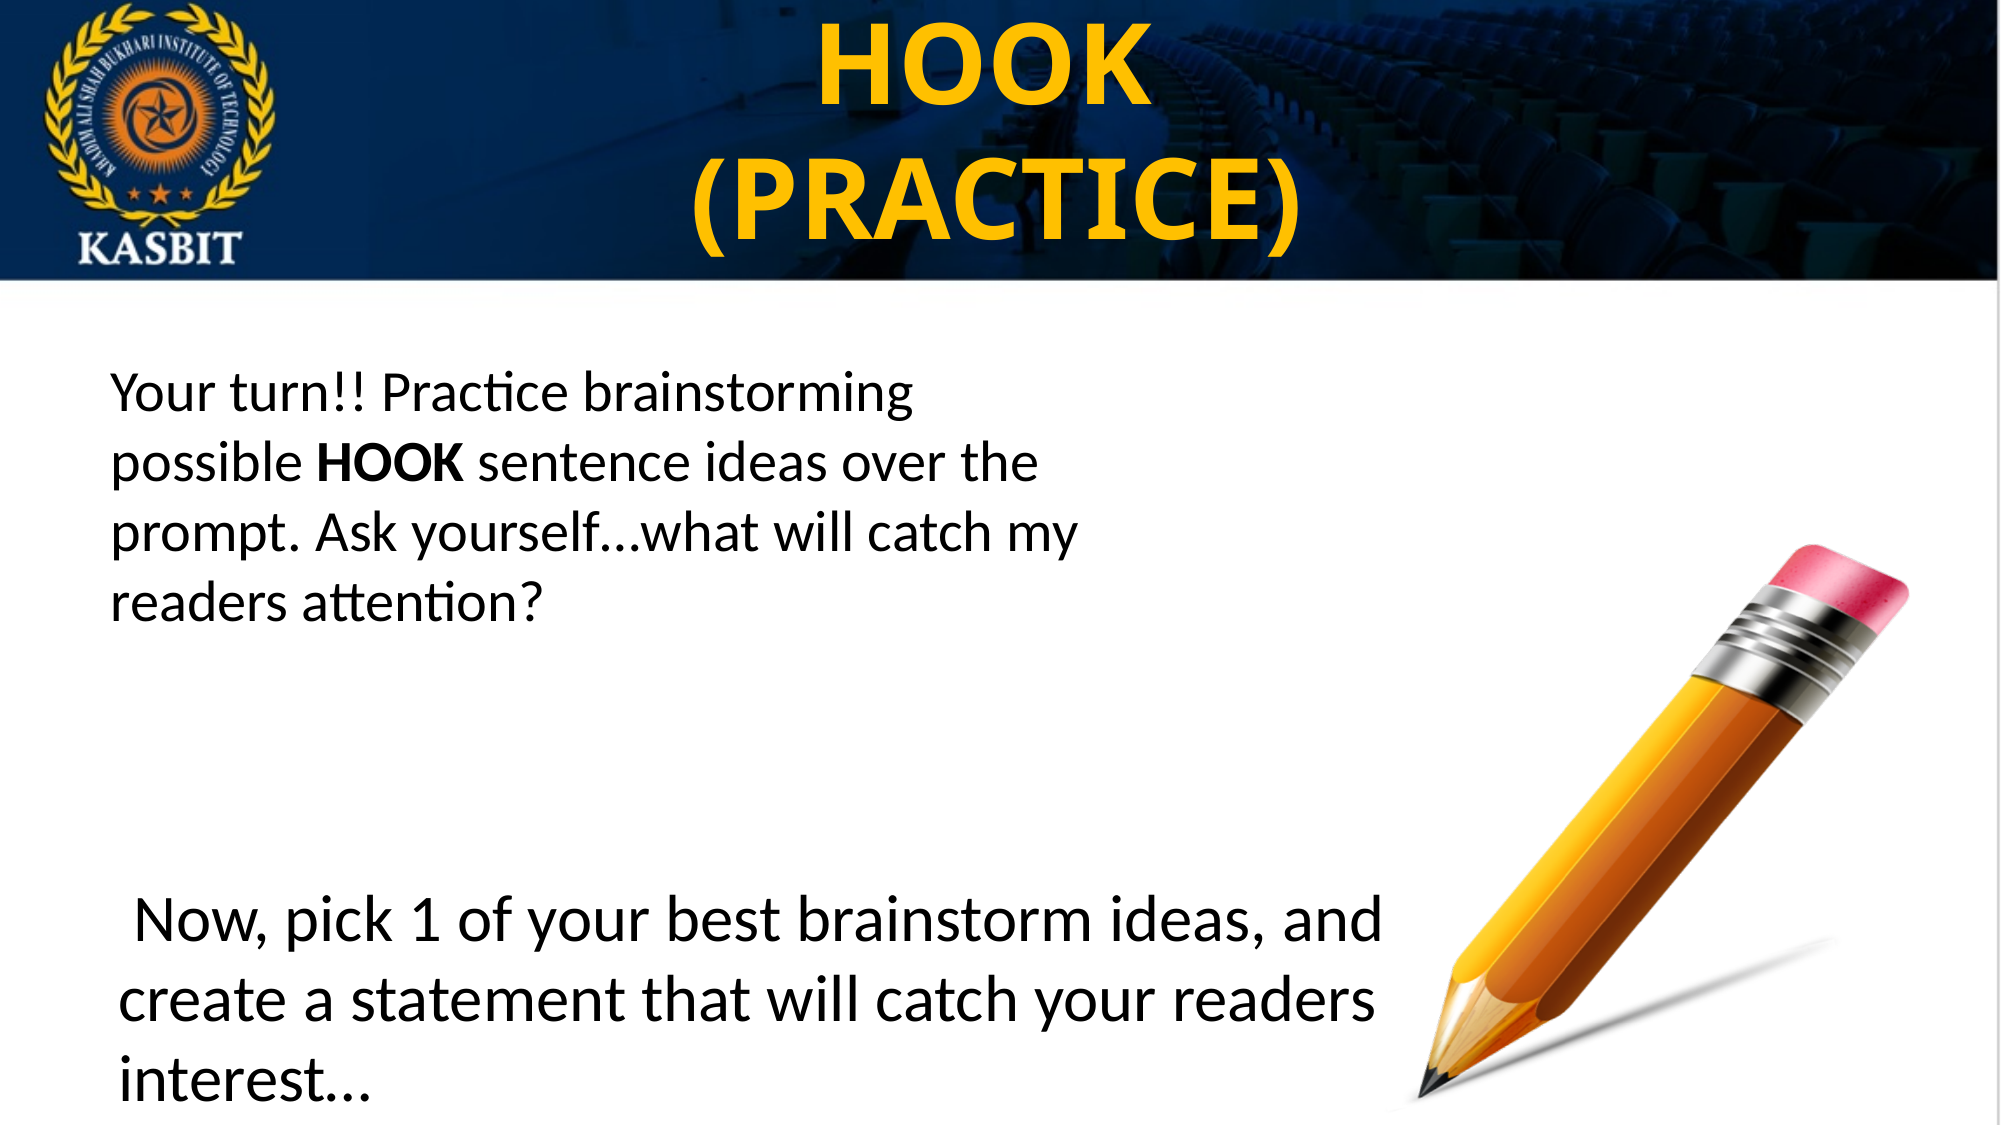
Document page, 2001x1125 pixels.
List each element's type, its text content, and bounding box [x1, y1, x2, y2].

picture [0, 0, 2001, 1125]
text_box Your turn!! Practice brainstorming possible HOOK sentence ideas over the prompt. Ask yourself…what will catch my readers attention? [96, 345, 1097, 641]
text_box Now, pick 1 of your best brainstorm ideas, and create a statement that will catch your readers interest… [103, 867, 1504, 1122]
text_box HOOK (PRACTICE) [675, 0, 1318, 270]
